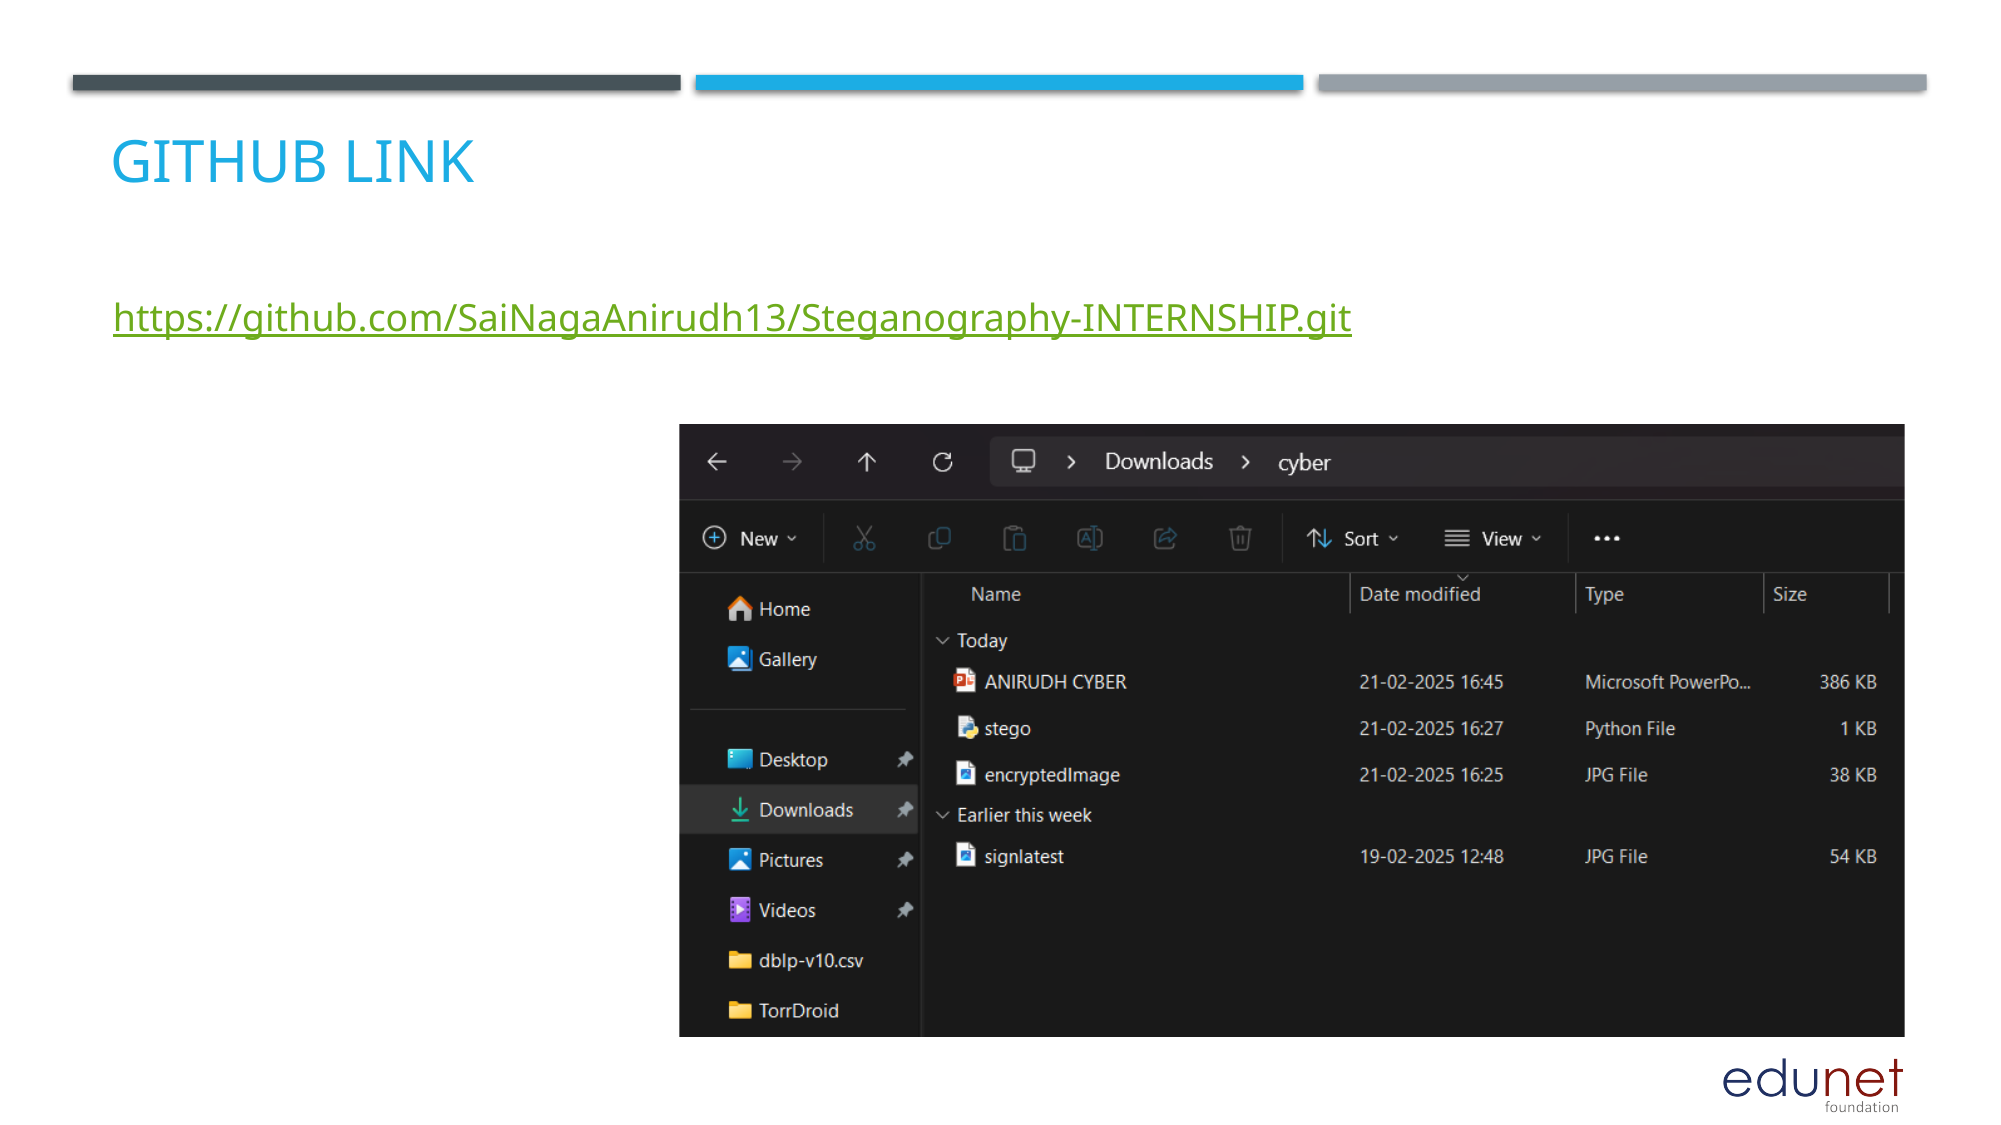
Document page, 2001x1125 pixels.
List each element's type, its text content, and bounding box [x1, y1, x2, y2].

picture [1719, 1056, 1905, 1116]
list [678, 424, 1906, 1037]
text_box https://github.com/SaiNagaAnirudh13/Steganography-INTERNSHIP.git [98, 286, 1368, 352]
title GitHub Link [95, 115, 1905, 203]
